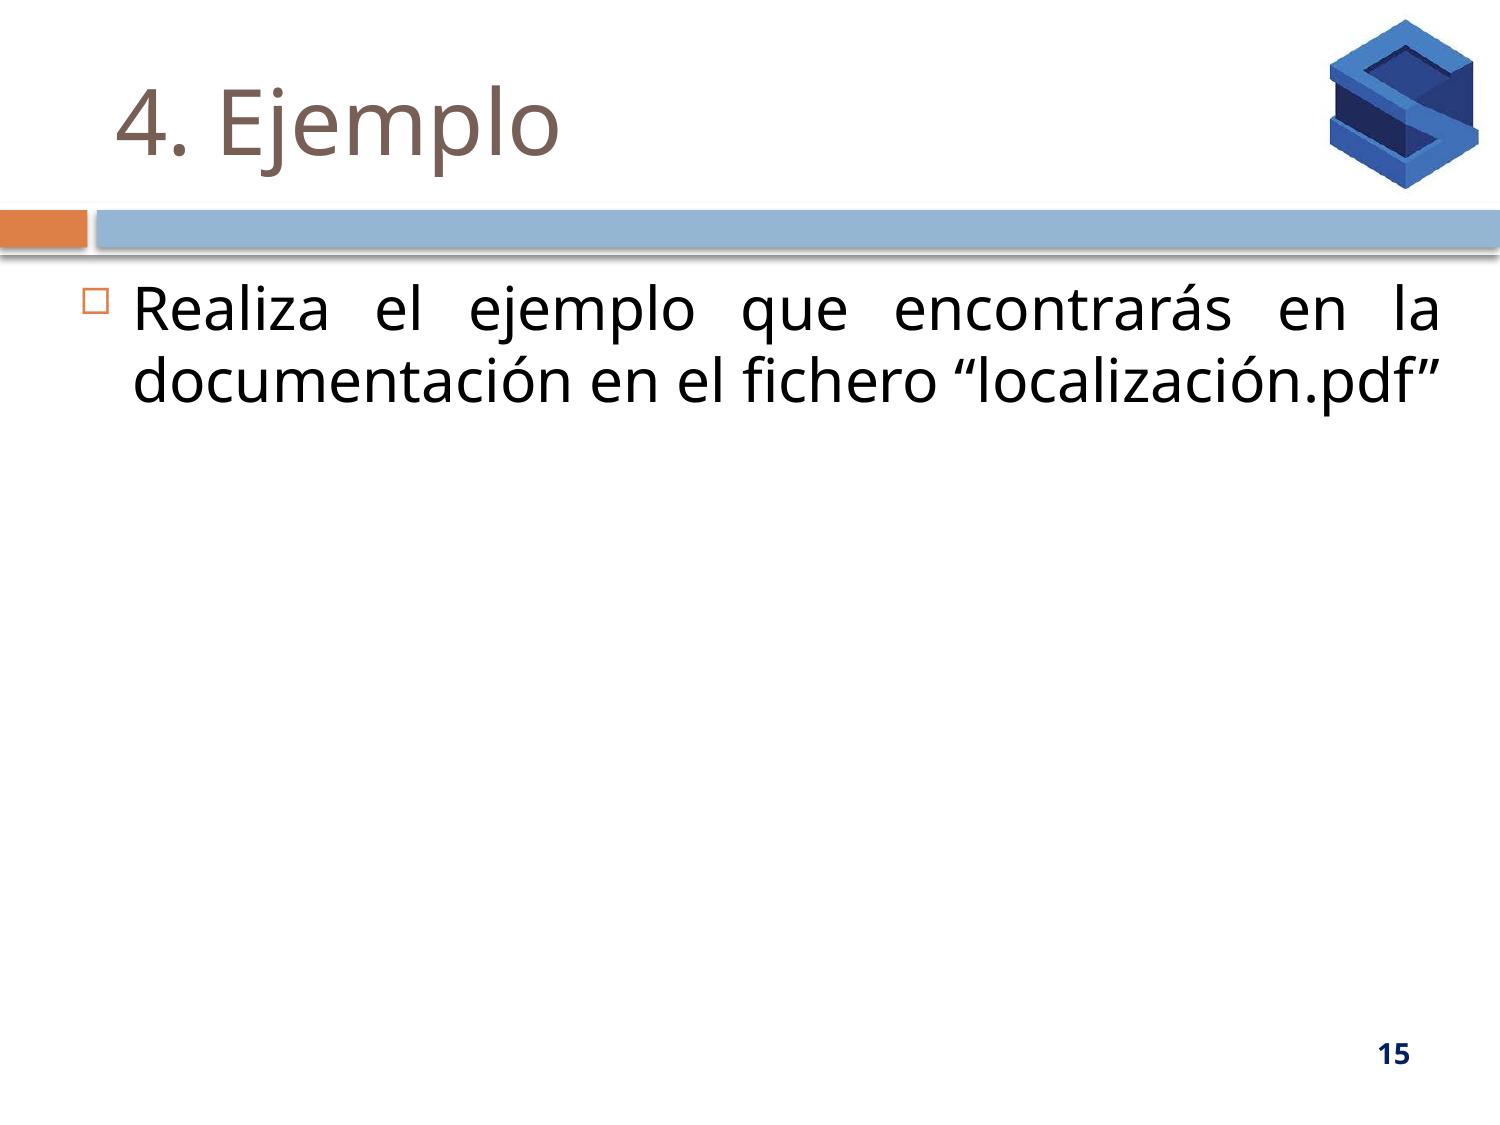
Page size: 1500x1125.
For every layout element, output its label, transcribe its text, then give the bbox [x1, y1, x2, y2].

list Realiza el ejemplo que encontrarás en la documentación en el fichero “localización.pdf” [64, 262, 1459, 1000]
picture [1307, 7, 1500, 201]
slide_number 15 [1350, 1034, 1438, 1075]
title 4. Ejemplo [100, 37, 1438, 200]
